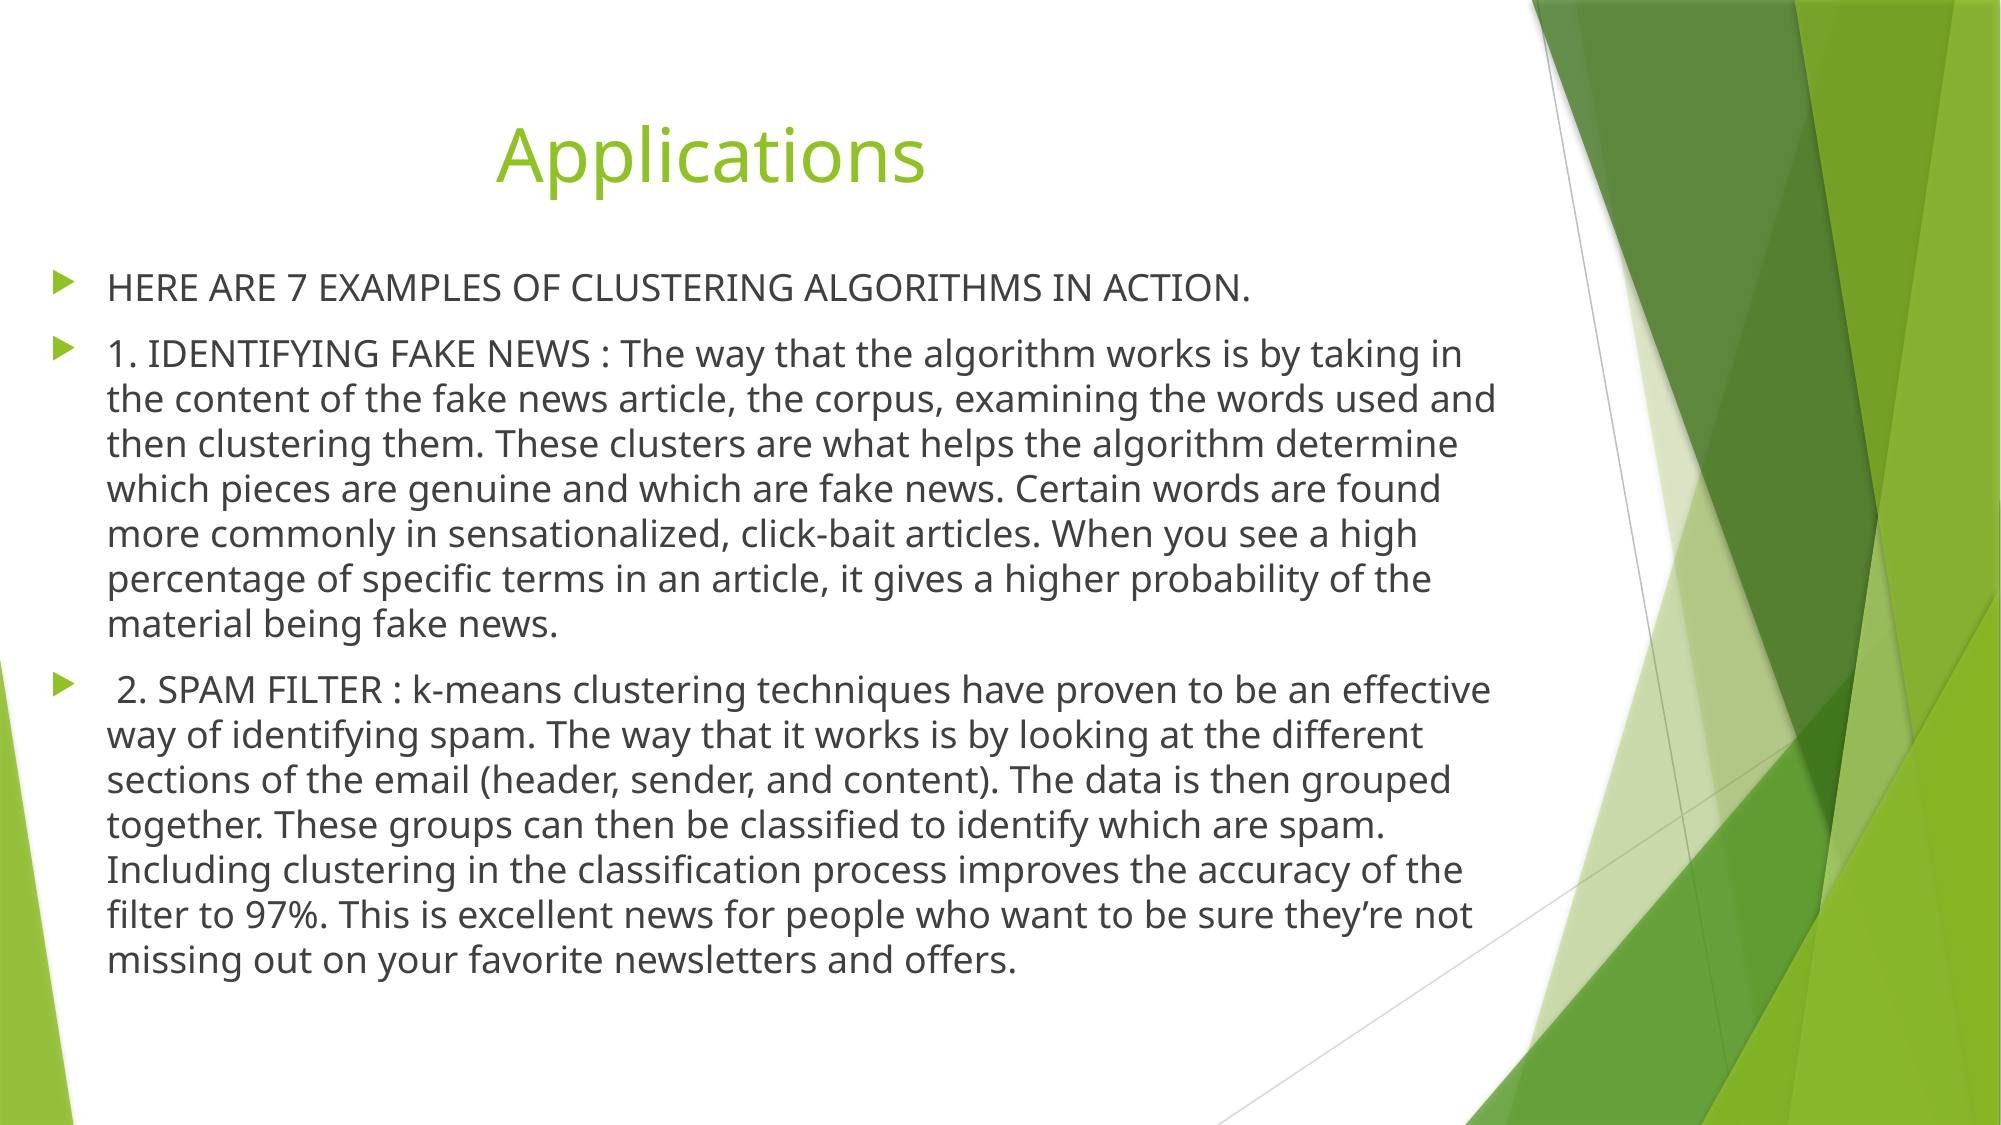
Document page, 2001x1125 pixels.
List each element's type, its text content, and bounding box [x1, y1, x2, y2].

title Applications [111, 99, 1522, 256]
list HERE ARE 7 EXAMPLES OF CLUSTERING ALGORITHMS IN ACTION. 1. IDENTIFYING FAKE NEWS : The way that the algorithm works is by taking in the content of the fake news article, the corpus, examining the words used and then clustering them. These clusters are what helps the algorithm determine which pieces are genuine and which are fake news. Certain words are found more commonly in sensationalized, click-bait articles. When you see a high percentage of specific terms in an article, it gives a higher probability of the material being fake news. 2. SPAM FILTER : k-means clustering techniques have proven to be an effective way of identifying spam. The way that it works is by looking at the different sections of the email (header, sender, and content). The data is then grouped together. These groups can then be classified to identify which are spam. Including clustering in the classification process improves the accuracy of the filter to 97%. This is excellent news for people who want to be sure they’re not missing out on your favorite newsletters and offers. [35, 256, 1522, 991]
